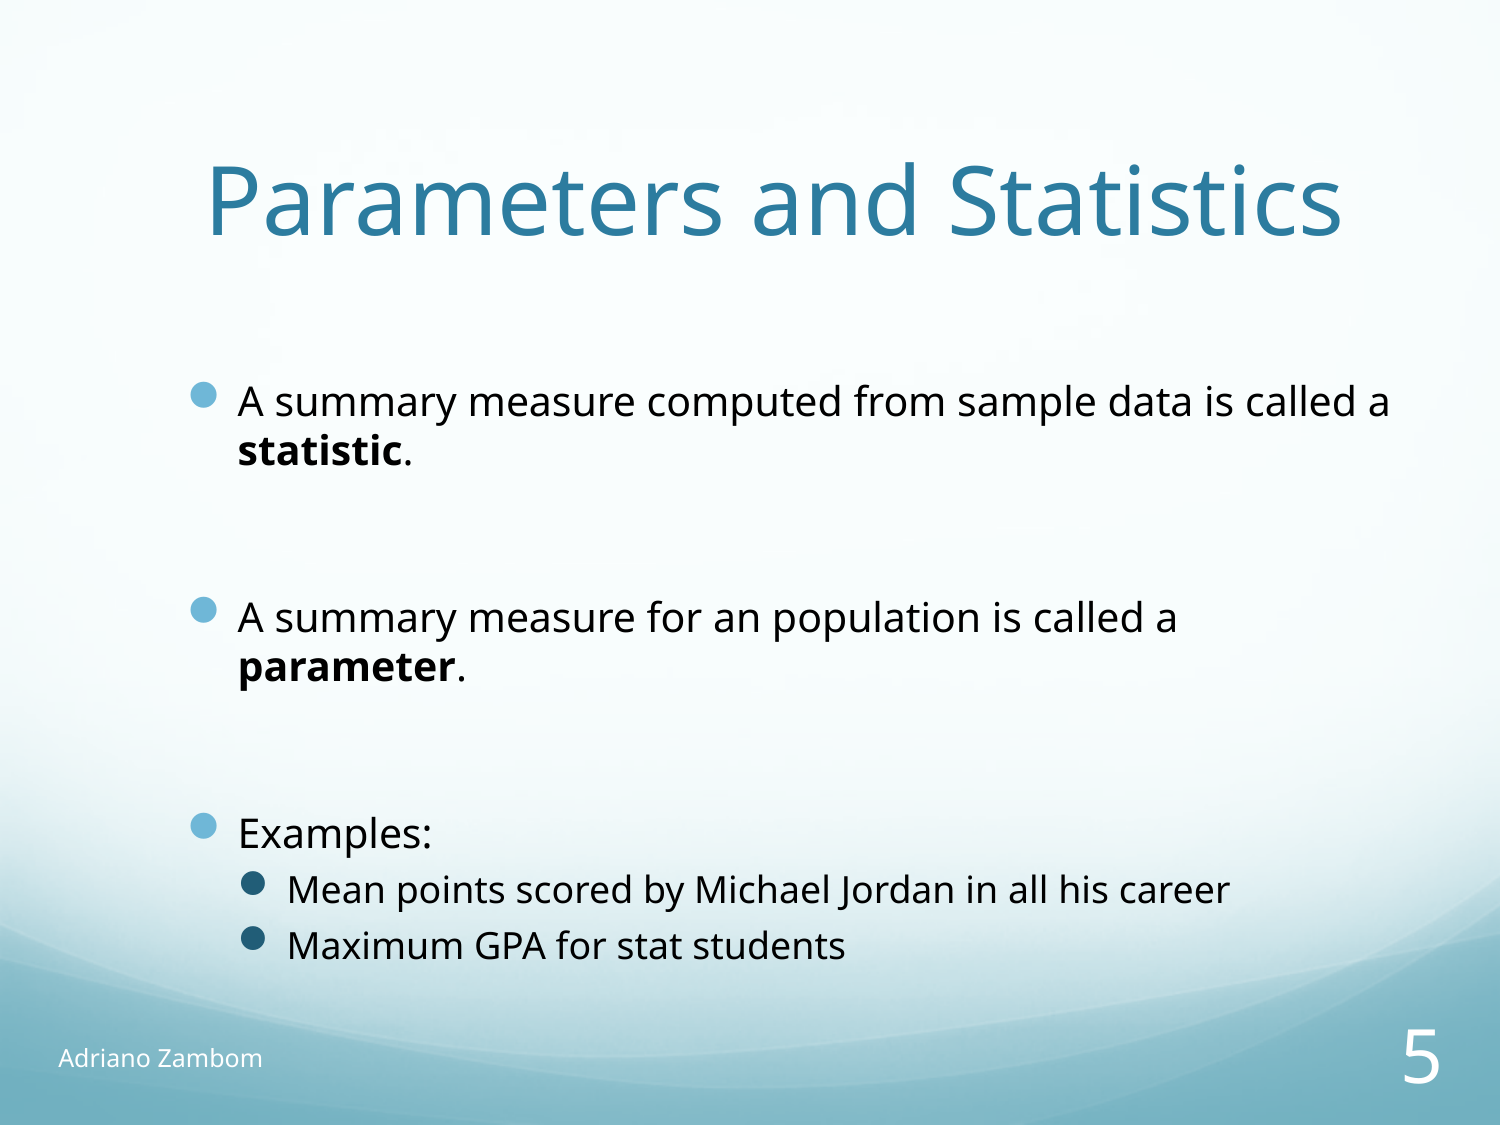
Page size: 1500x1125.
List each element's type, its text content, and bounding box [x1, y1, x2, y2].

list A summary measure computed from sample data is called a statistic. A summary measure for an population is called a parameter. Examples: Mean points scored by Michael Jordan in all his career Maximum GPA for stat students [171, 368, 1410, 975]
footer Adriano Zambom [43, 1029, 838, 1090]
slide_number 5 [1295, 1029, 1459, 1090]
text_box Parameters and Statistics [115, 42, 1435, 262]
